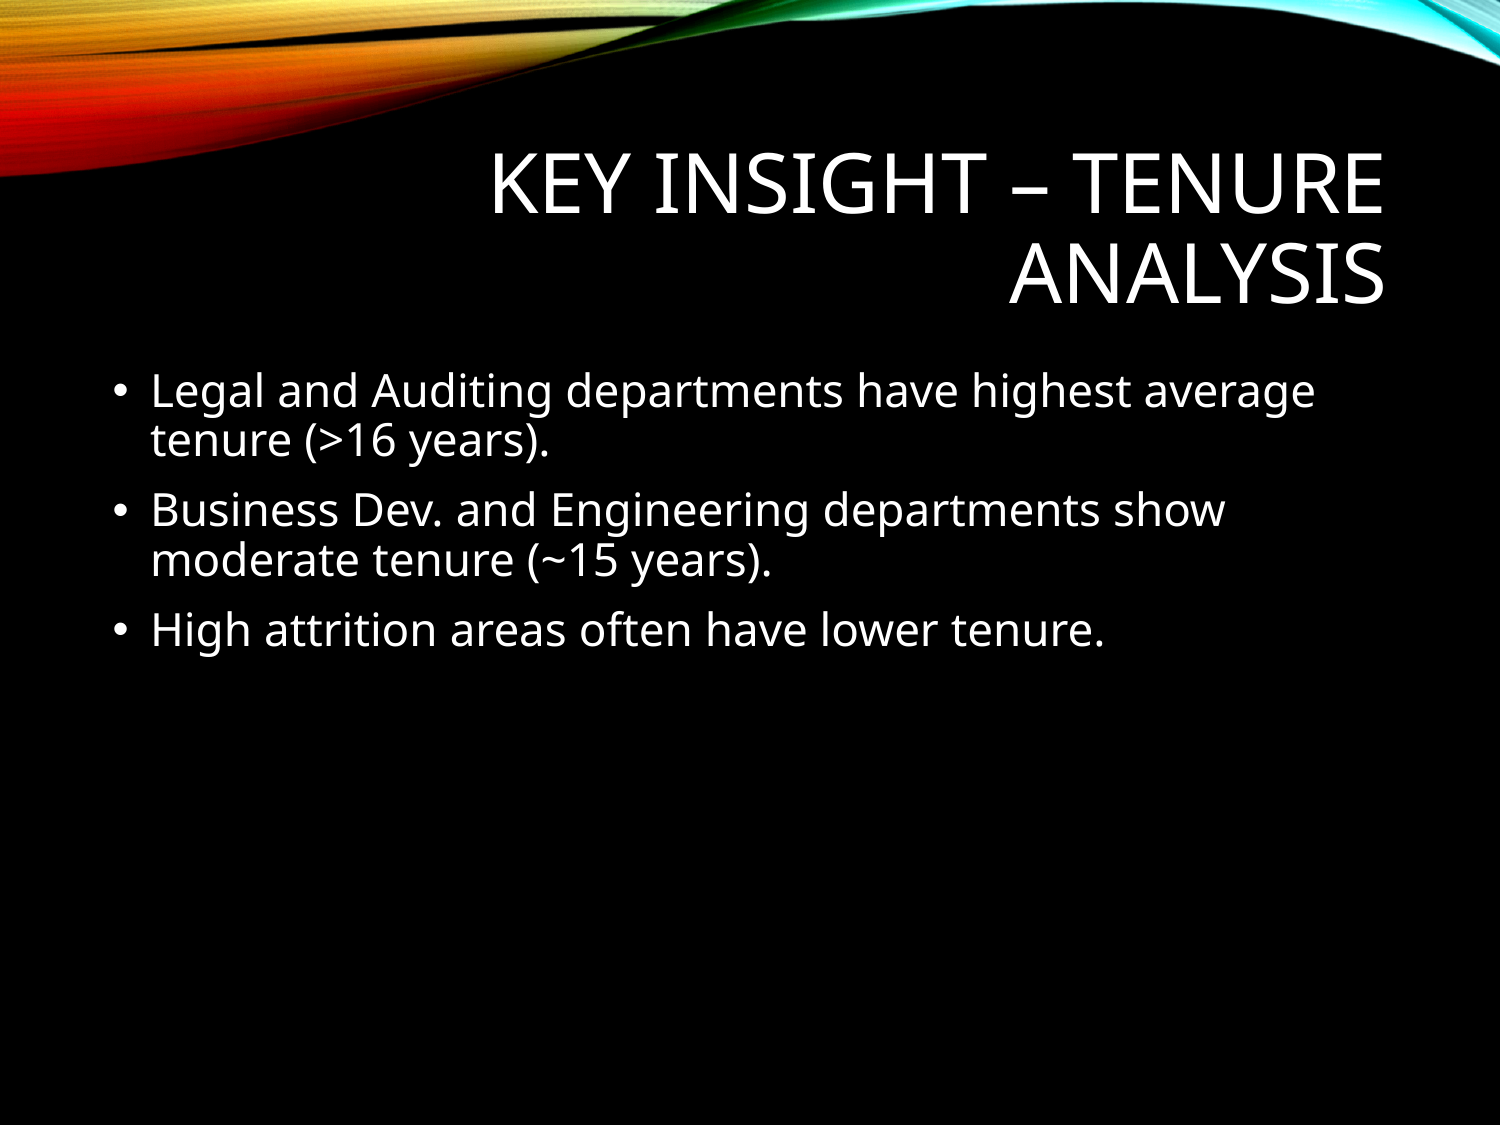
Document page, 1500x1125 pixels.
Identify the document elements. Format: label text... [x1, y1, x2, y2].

picture [0, 0, 1500, 178]
title Key Insight – Tenure Analysis [356, 125, 1403, 338]
list Legal and Auditing departments have highest average tenure (>16 years). Business Dev. and Engineering departments show moderate tenure (~15 years). High attrition areas often have lower tenure. [97, 360, 1403, 1028]
